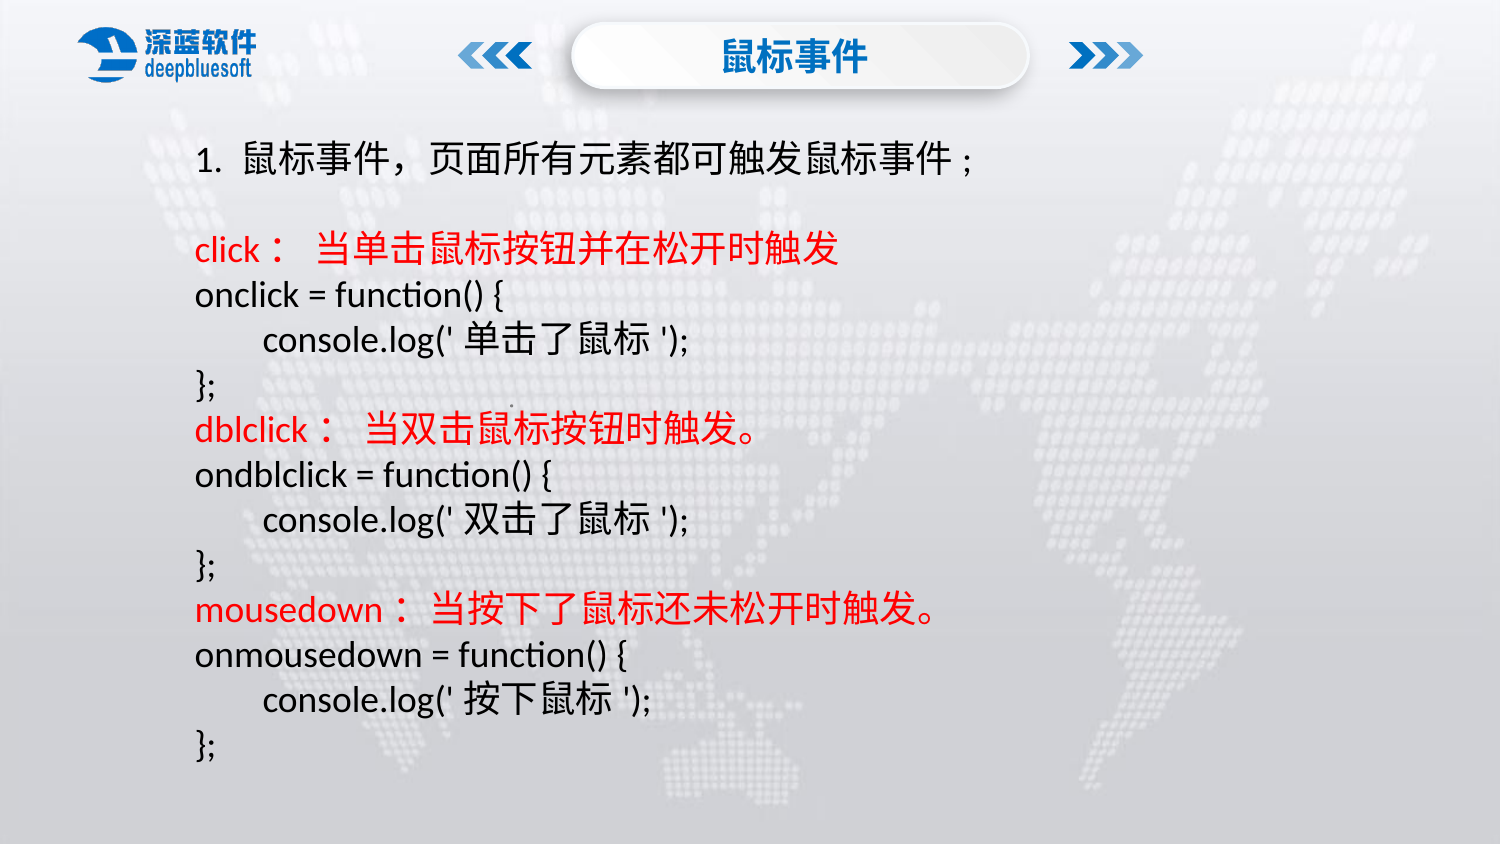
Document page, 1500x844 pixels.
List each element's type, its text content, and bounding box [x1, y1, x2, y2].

picture [0, 0, 1500, 844]
text_box [583, 21, 1031, 90]
text_box 鼠标事件 [572, 28, 1016, 82]
text_box 1. 鼠标事件，页面所有元素都可触发鼠标事件; click： 当单击鼠标按钮并在松开时触发 onclick = function() { console.log('单击了鼠标'); }; dblclick： 当双击鼠标按钮时触发。 ondblclick = function() { console.log('双击了鼠标'); }; mousedown：当按下了鼠标还未松开时触发。 onmousedown = function() { console.log('按下鼠标'); }; [179, 127, 1274, 773]
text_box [457, 41, 533, 69]
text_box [1068, 41, 1144, 69]
